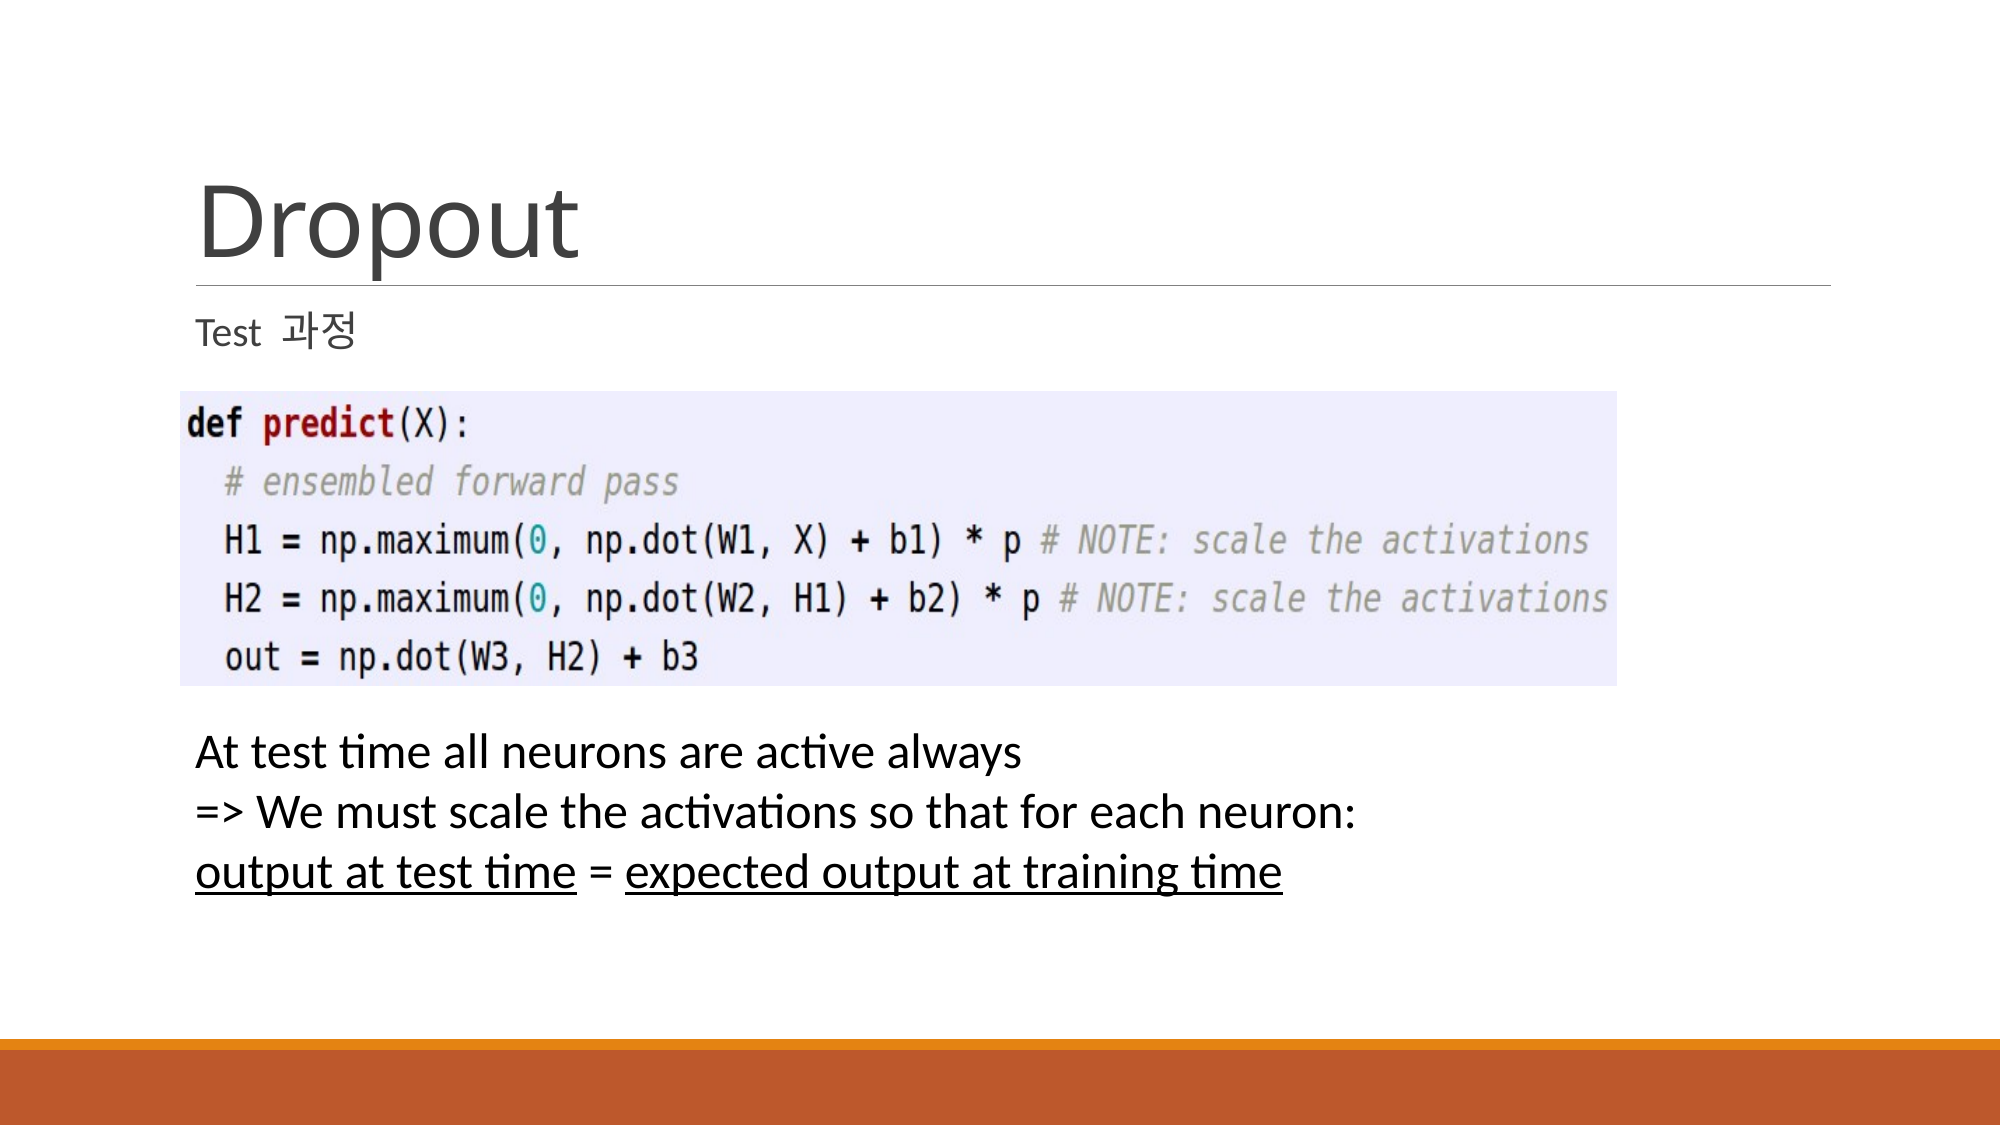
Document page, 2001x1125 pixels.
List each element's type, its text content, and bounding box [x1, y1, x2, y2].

title Dropout [180, 47, 1830, 285]
text_box At test time all neurons are active always => We must scale the activations so that for each neuron: output at test time = expected output at training time [180, 703, 1617, 999]
list Test 과정 [180, 302, 1830, 963]
picture [179, 390, 1618, 687]
